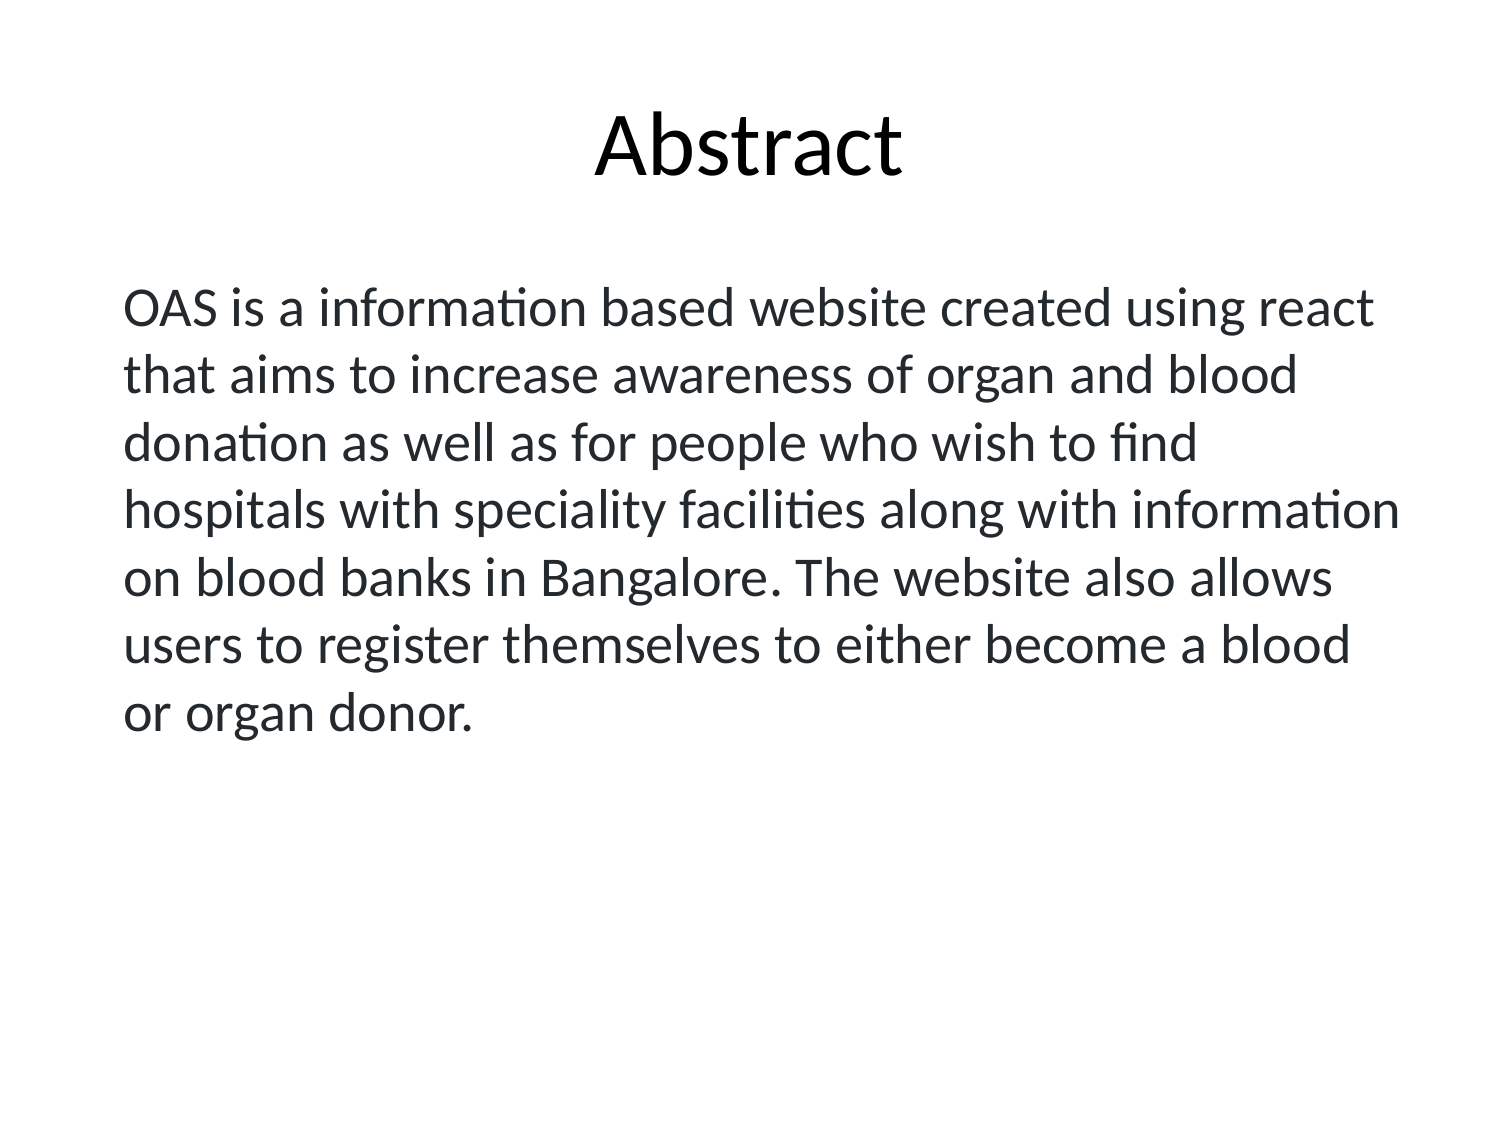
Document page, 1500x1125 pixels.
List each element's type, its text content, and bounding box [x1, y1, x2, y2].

list OAS is a information based website created using react that aims to increase awareness of organ and blood donation as well as for people who wish to find hospitals with speciality facilities along with information on blood banks in Bangalore. The website also allows users to register themselves to either become a blood or organ donor. [75, 262, 1425, 1005]
title Abstract [75, 45, 1425, 233]
